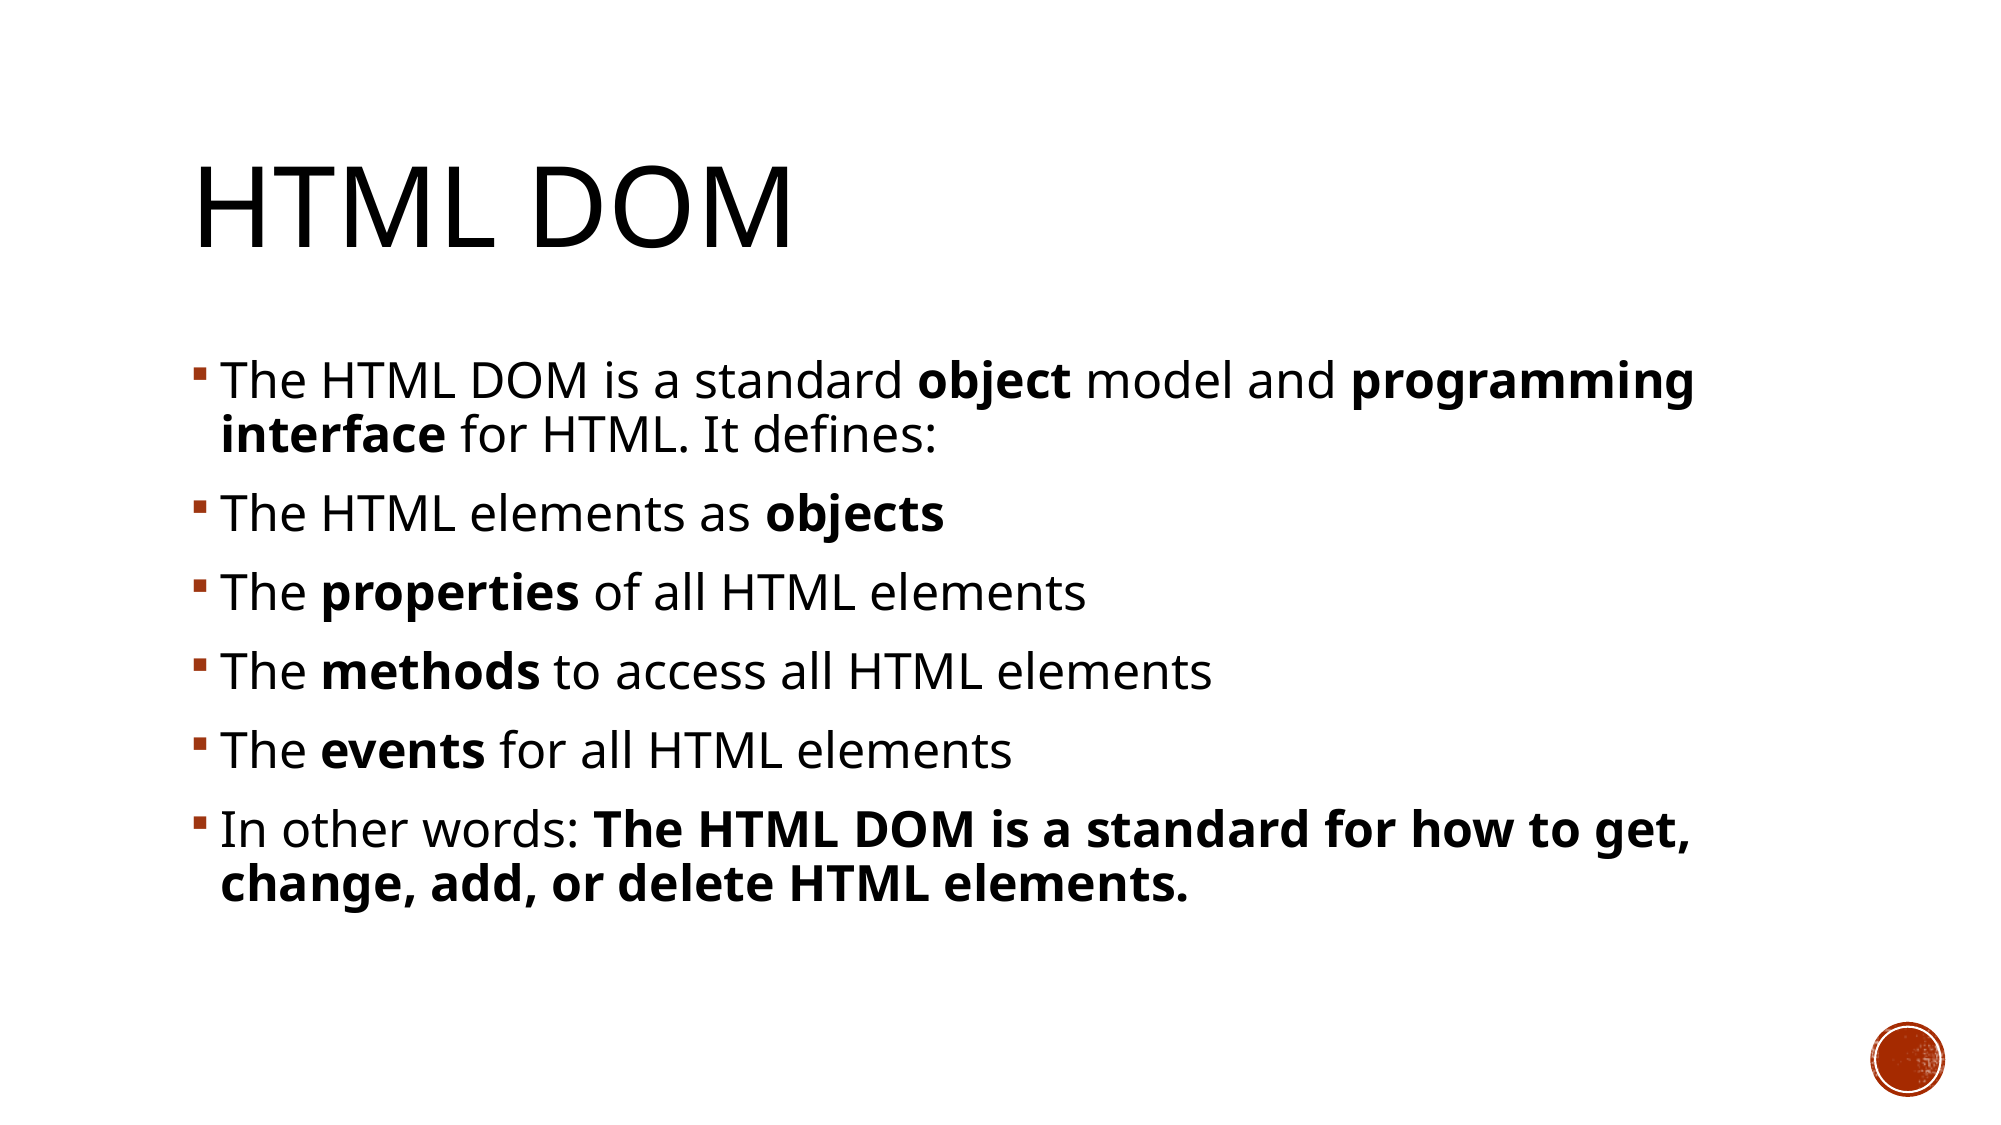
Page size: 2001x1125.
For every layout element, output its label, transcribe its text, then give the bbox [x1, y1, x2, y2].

title HTML DOM [175, 79, 1826, 344]
list The HTML DOM is a standard object model and programming interface for HTML. It defines: The HTML elements as objects The properties of all HTML elements The methods to access all HTML elements The events for all HTML elements In other words: The HTML DOM is a standard for how to get, change, add, or delete HTML elements. [175, 348, 1826, 1013]
